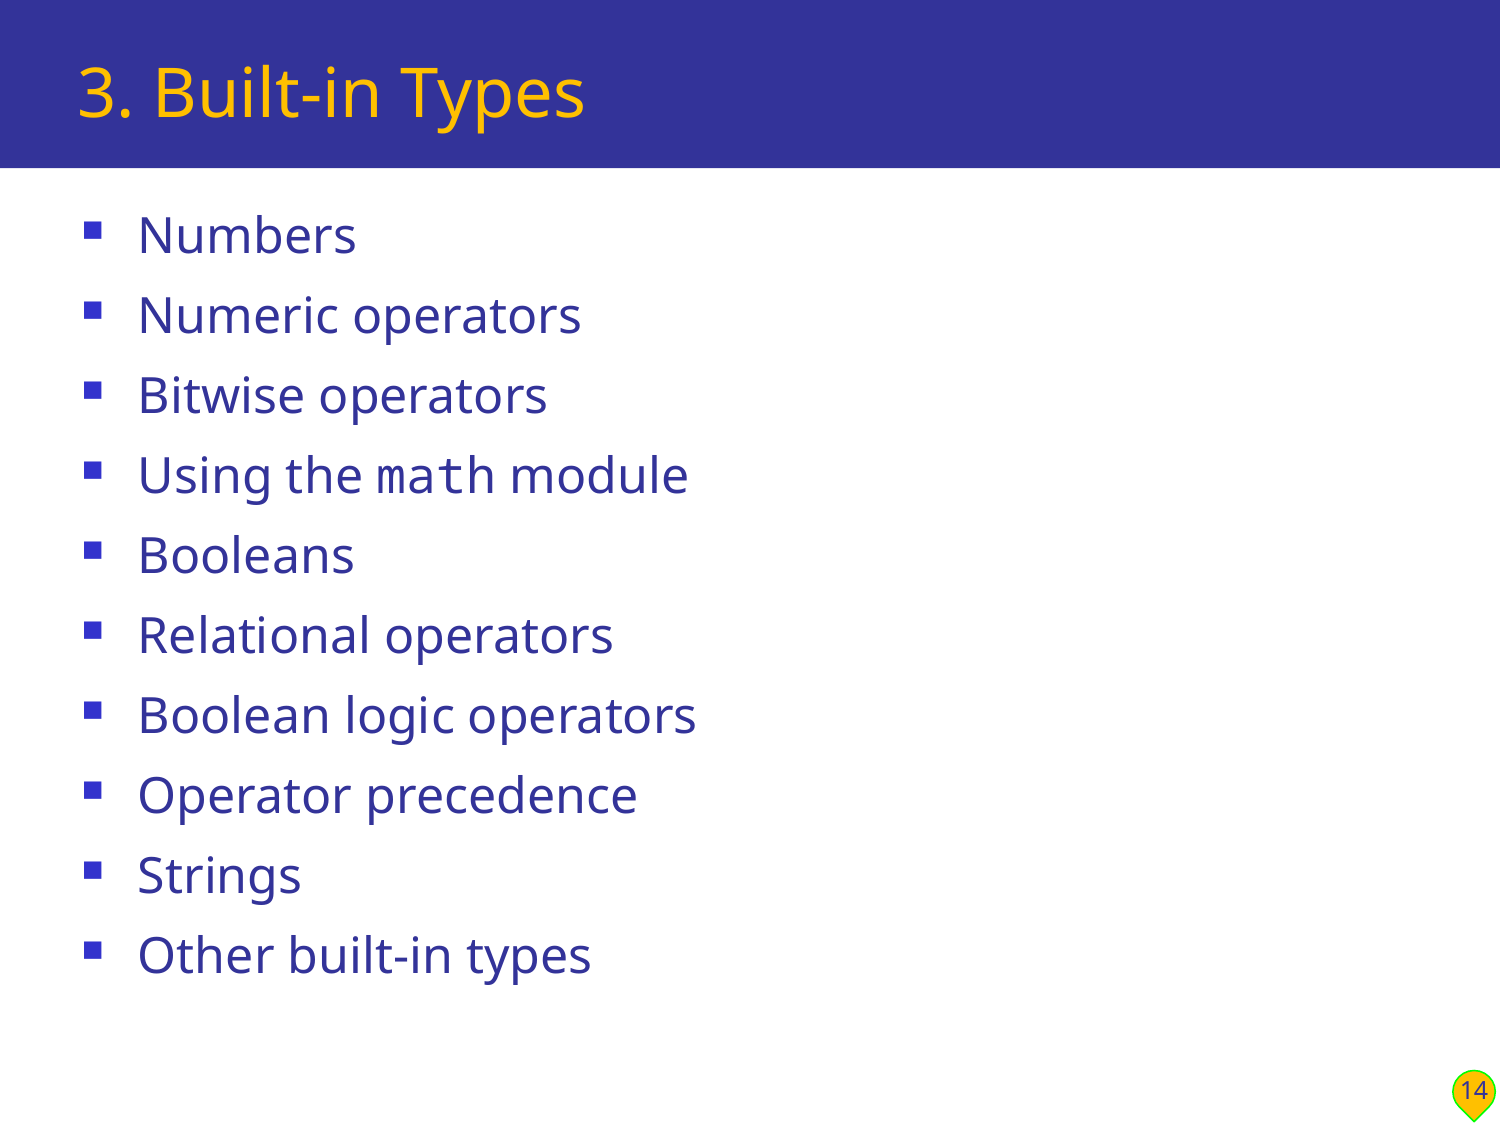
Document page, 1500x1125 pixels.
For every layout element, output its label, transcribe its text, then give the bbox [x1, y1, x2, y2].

list Numbers Numeric operators Bitwise operators Using the math module Booleans Relational operators Boolean logic operators Operator precedence Strings Other built-in types [66, 196, 1460, 1007]
title 3. Built-in Types [61, 24, 1465, 139]
footer 14 [1431, 1040, 1500, 1117]
